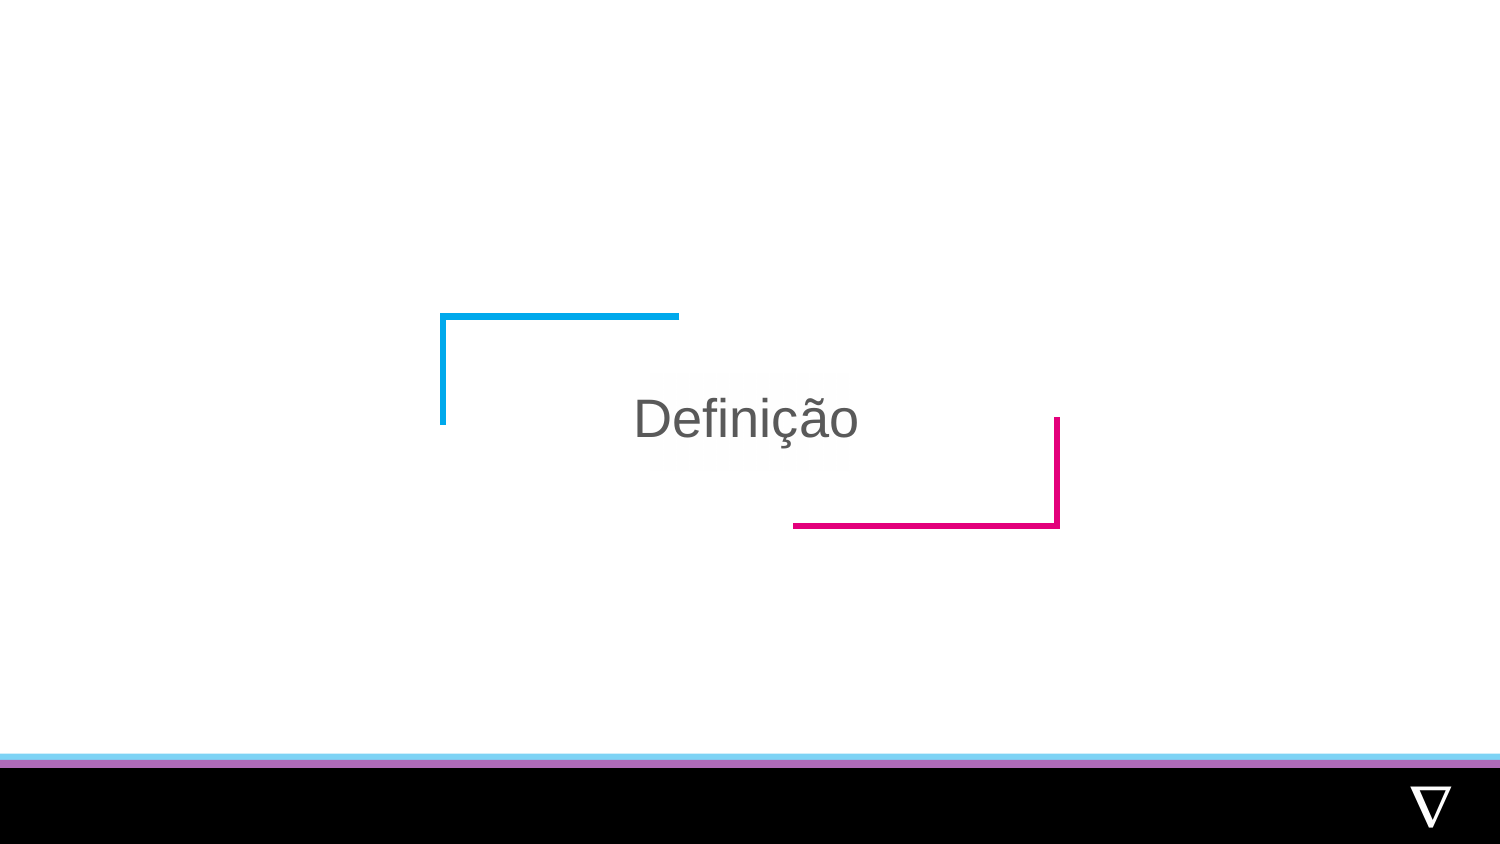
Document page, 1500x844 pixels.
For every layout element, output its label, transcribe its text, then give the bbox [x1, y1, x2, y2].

text_box Definição [618, 368, 1005, 518]
picture [1405, 781, 1455, 831]
